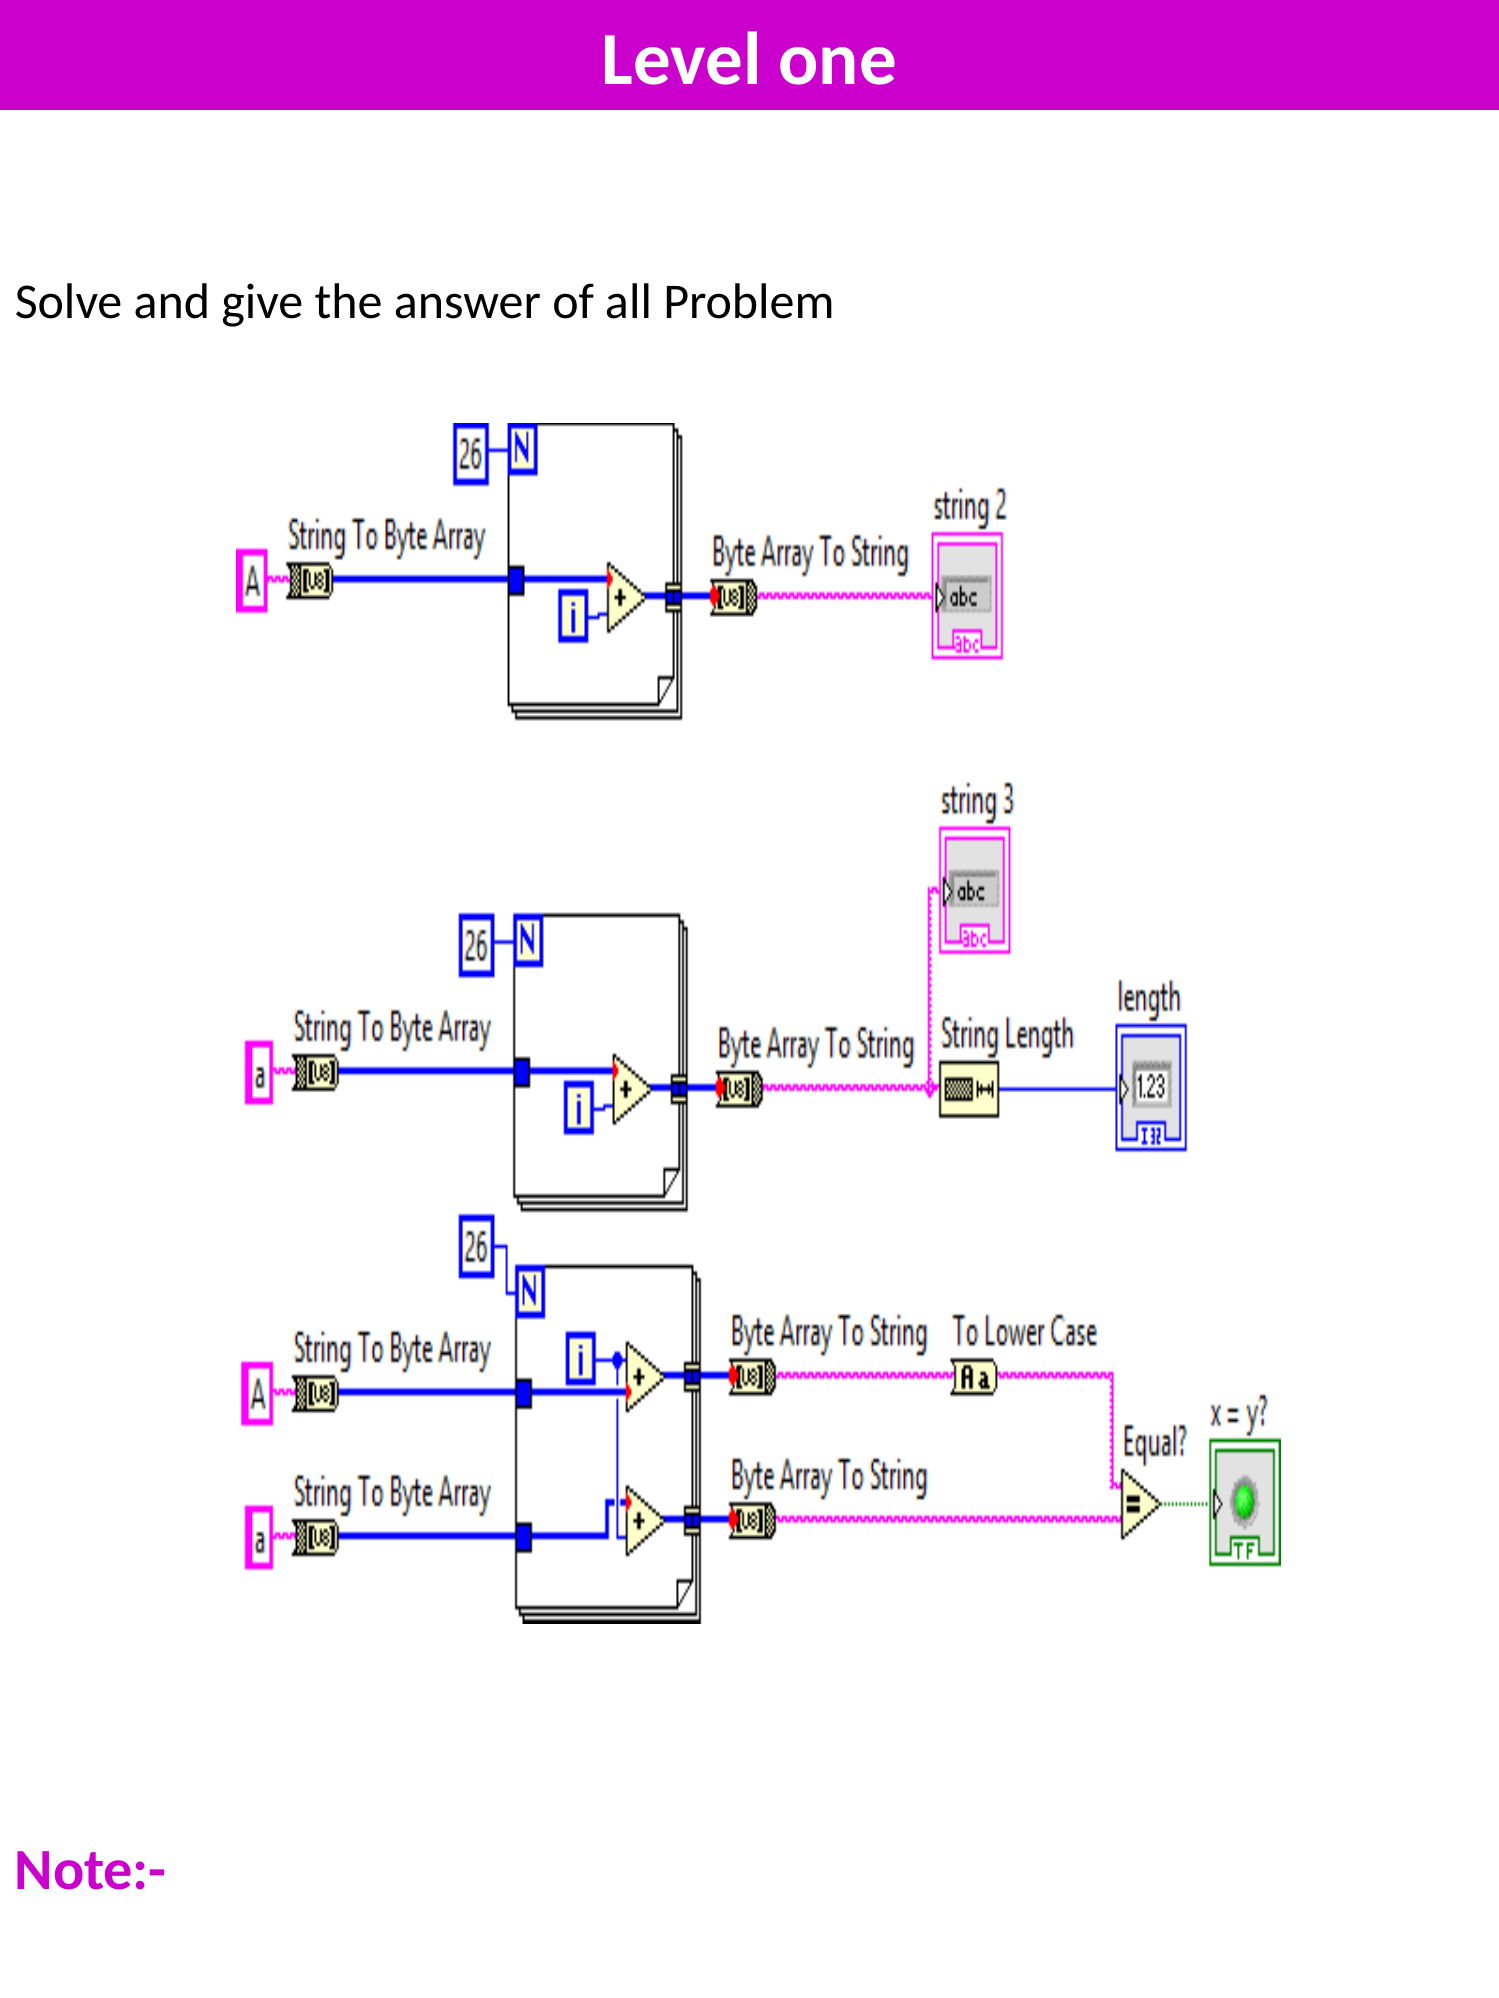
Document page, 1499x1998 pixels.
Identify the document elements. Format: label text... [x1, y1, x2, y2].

text_box Note:- [0, 1823, 1499, 1909]
picture [236, 423, 1282, 1625]
text_box Solve and give the answer of all Problem [0, 261, 1087, 337]
text_box Level one [0, 0, 1499, 110]
